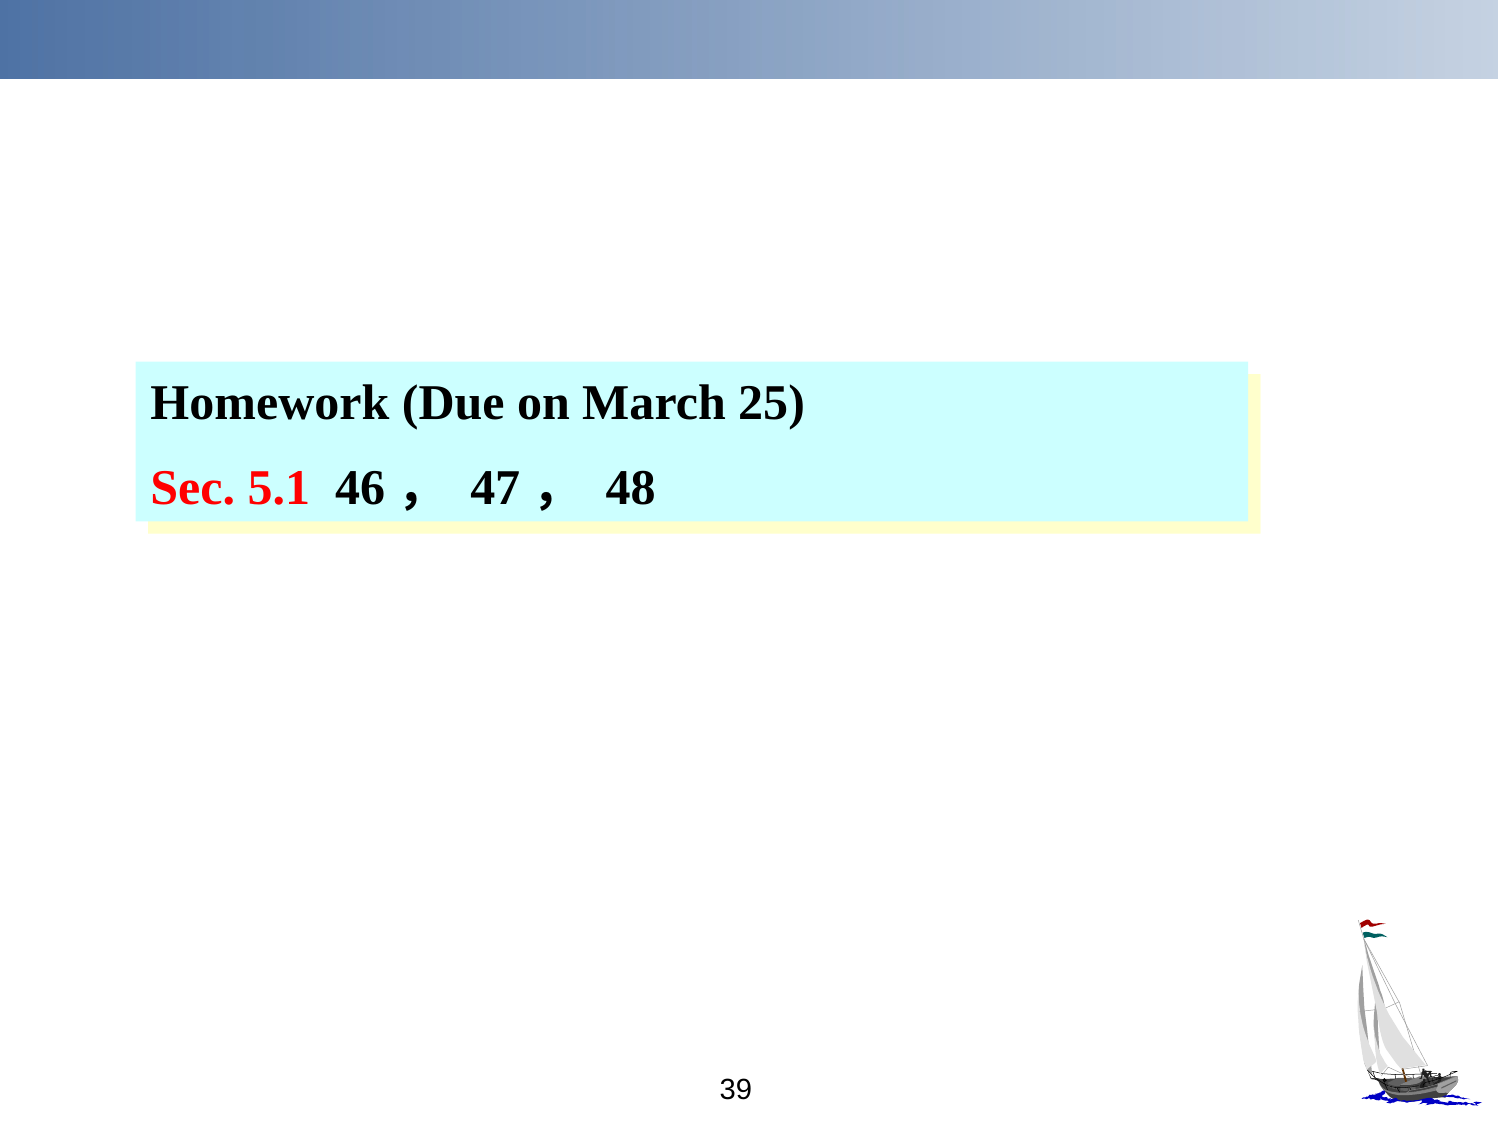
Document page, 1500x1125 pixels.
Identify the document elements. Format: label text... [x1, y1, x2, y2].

picture [0, 0, 1500, 79]
slide_number 39 [666, 1049, 768, 1125]
text_box Homework (Due on March 25) Sec. 5.1 46， 47， 48 [135, 361, 1249, 522]
